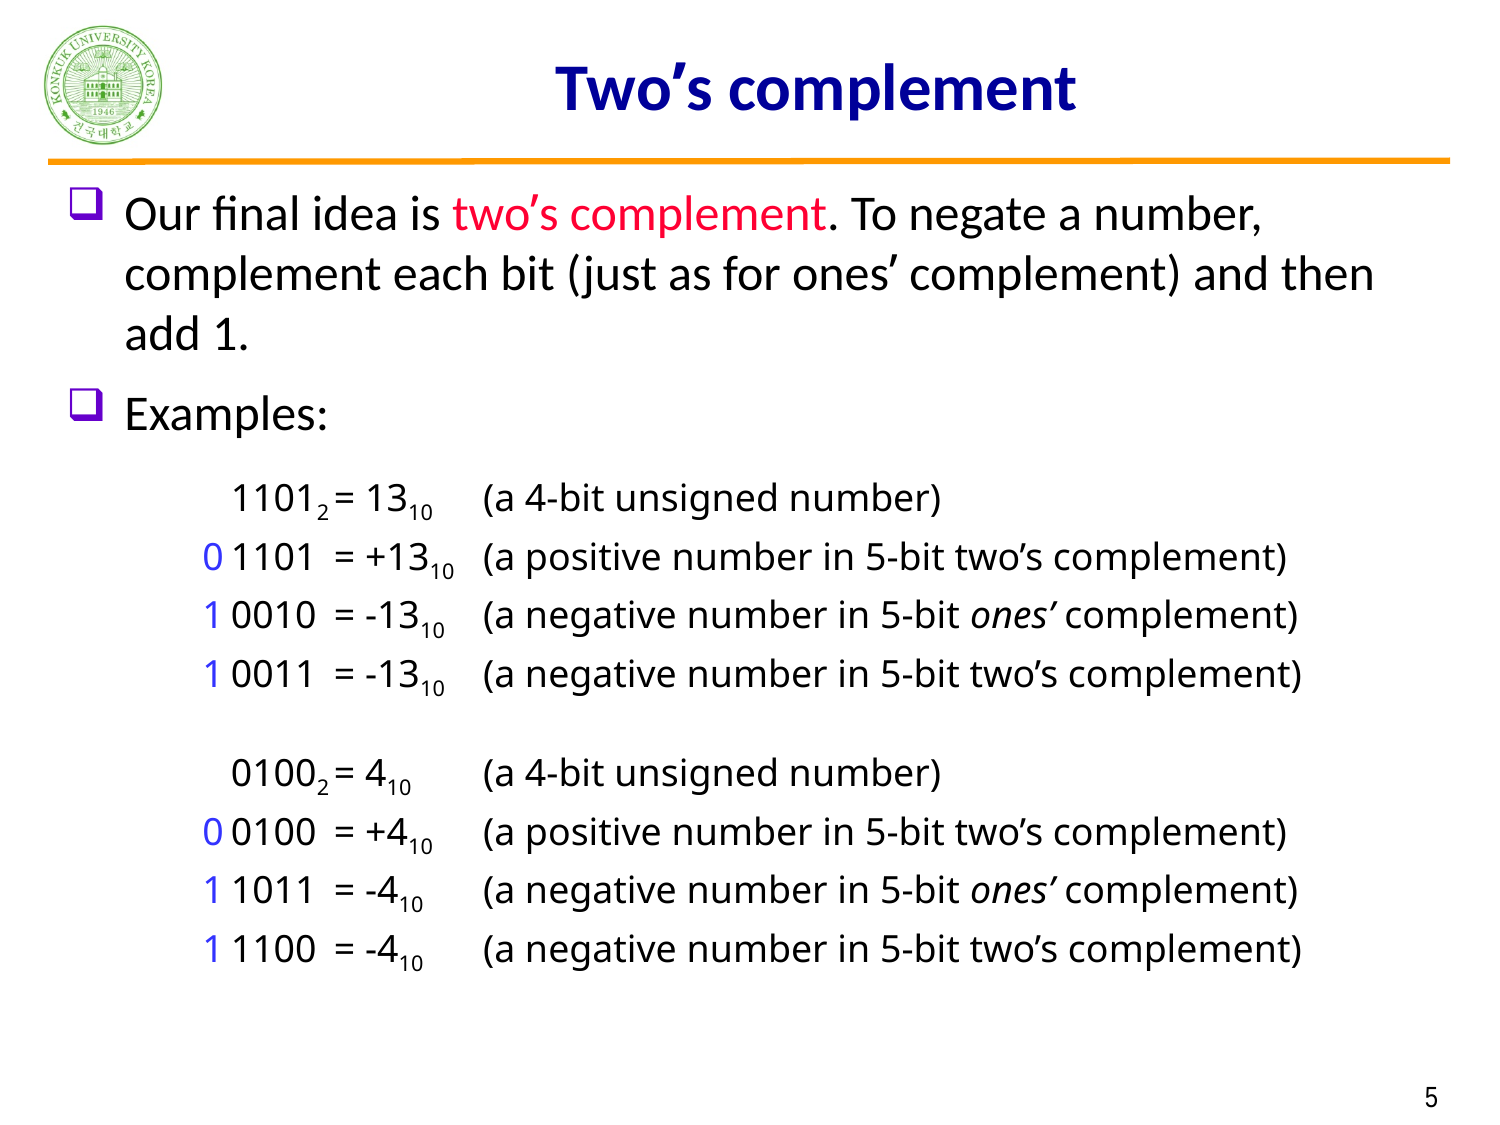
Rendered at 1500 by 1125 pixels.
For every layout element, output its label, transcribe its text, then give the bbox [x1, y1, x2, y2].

text_box 01002 = 410 (a 4-bit unsigned number) 0 0100 = +410 (a positive number in 5-bit two’s complement) 1 1011 = -410 (a negative number in 5-bit ones’ complement) 1 1100 = -410 (a negative number in 5-bit two’s complement) [187, 741, 1325, 984]
picture [35, 19, 172, 148]
title Two’s complement [182, 18, 1452, 150]
text_box 11012 = 1310 (a 4-bit unsigned number) 0 1101 = +1310 (a positive number in 5-bit two’s complement) 1 0010 = -1310 (a negative number in 5-bit ones’ complement) 1 0011 = -1310 (a negative number in 5-bit two’s complement) [187, 466, 1325, 709]
slide_number 5 [1098, 1070, 1454, 1118]
list Our final idea is two’s complement. To negate a number, complement each bit (just as for ones’ complement) and then add 1. Examples: [51, 172, 1453, 1071]
